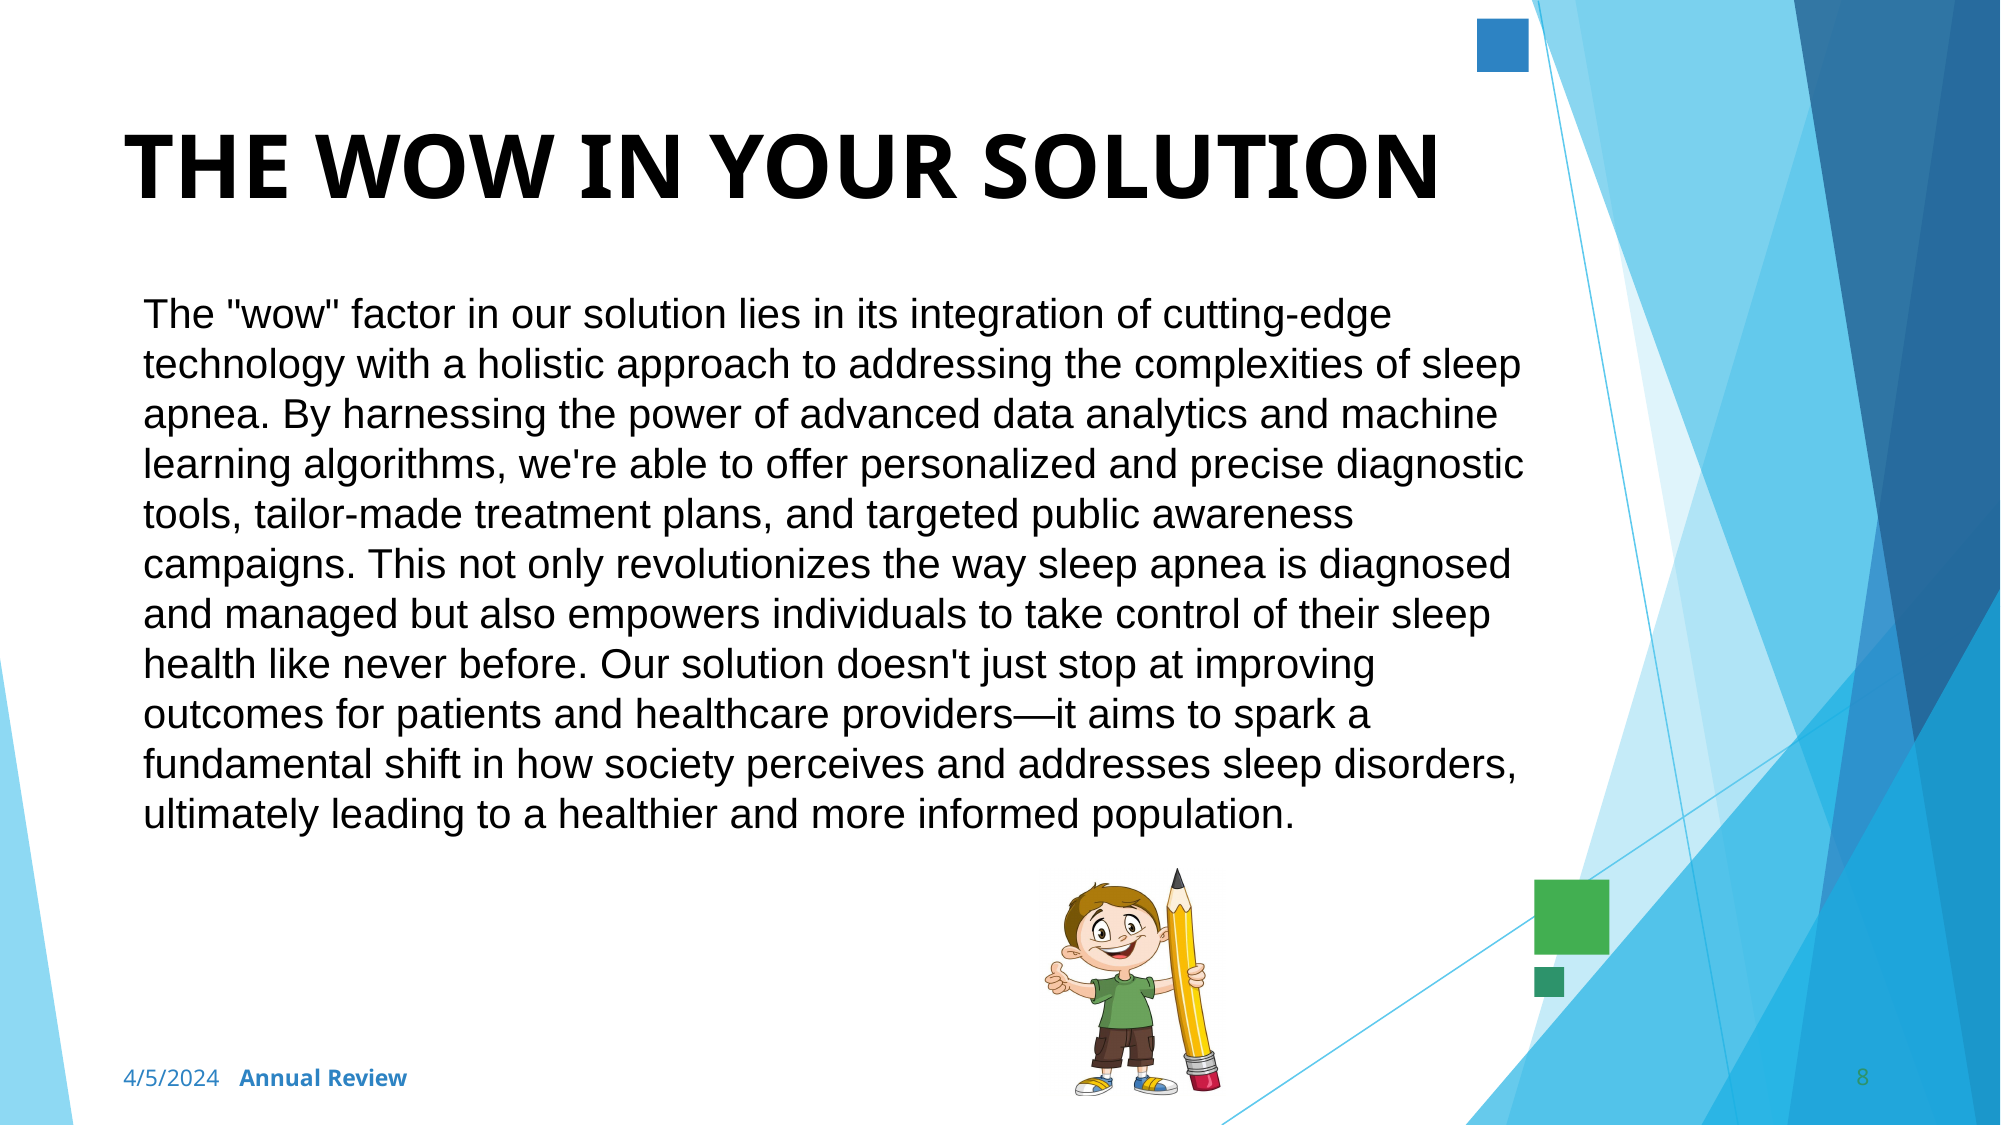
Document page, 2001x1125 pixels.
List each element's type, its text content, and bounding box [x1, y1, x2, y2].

text_box [1534, 879, 1610, 955]
picture [1038, 868, 1226, 1096]
text_box 4/5/2024 Annual Review [123, 1063, 415, 1091]
text_box [1477, 18, 1529, 63]
text_box The "wow" factor in our solution lies in its integration of cutting-edge technology with a holistic approach to addressing the complexities of sleep apnea. By harnessing the power of advanced data analytics and machine learning algorithms, we're able to offer personalized and precise diagnostic tools, tailor-made treatment plans, and targeted public awareness campaigns. This not only revolutionizes the way sleep apnea is diagnosed and managed but also empowers individuals to take control of their sleep health like never before. Our solution doesn't just stop at improving outcomes for patients and healthcare providers—it aims to spark a fundamental shift in how society perceives and addresses sleep disorders, ultimately leading to a healthier and more informed population. [128, 229, 1550, 845]
text_box [1534, 967, 1565, 997]
title THE WOW IN YOUR SOLUTION [91, 63, 1694, 298]
slide_number 8 [1849, 1061, 1890, 1125]
